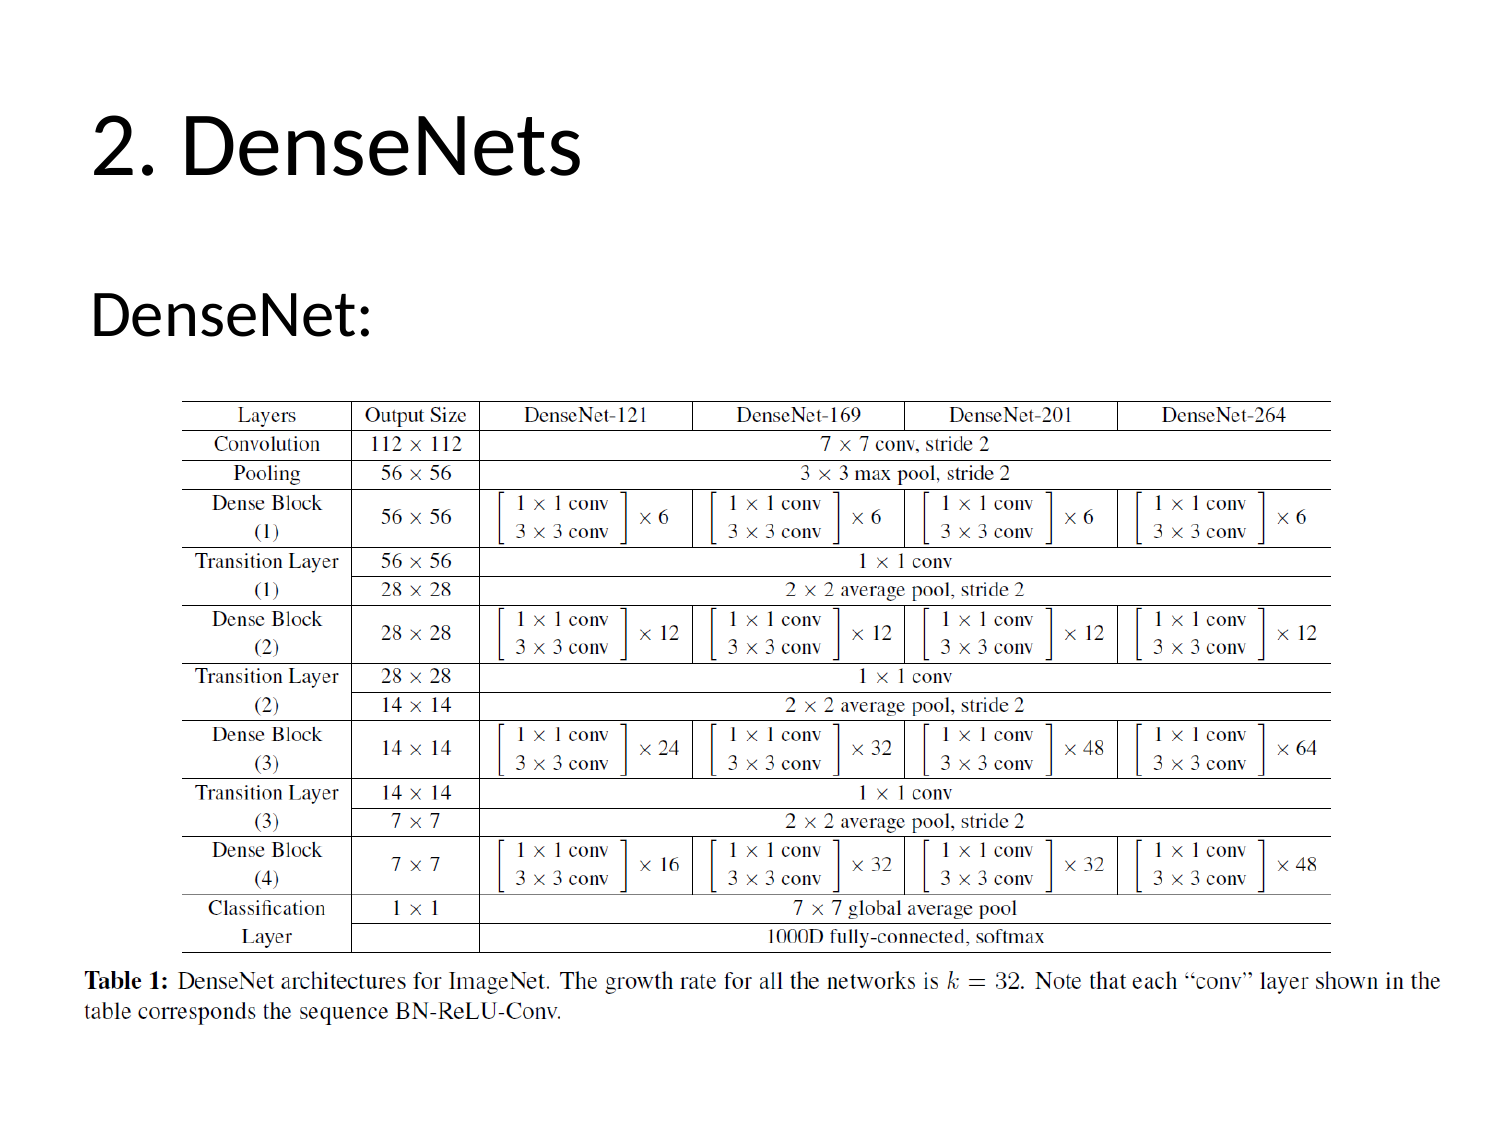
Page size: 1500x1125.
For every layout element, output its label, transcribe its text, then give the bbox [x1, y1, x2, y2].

list DenseNet: [75, 262, 1425, 380]
title 2. DenseNets [75, 45, 1425, 233]
picture [76, 381, 1446, 1026]
